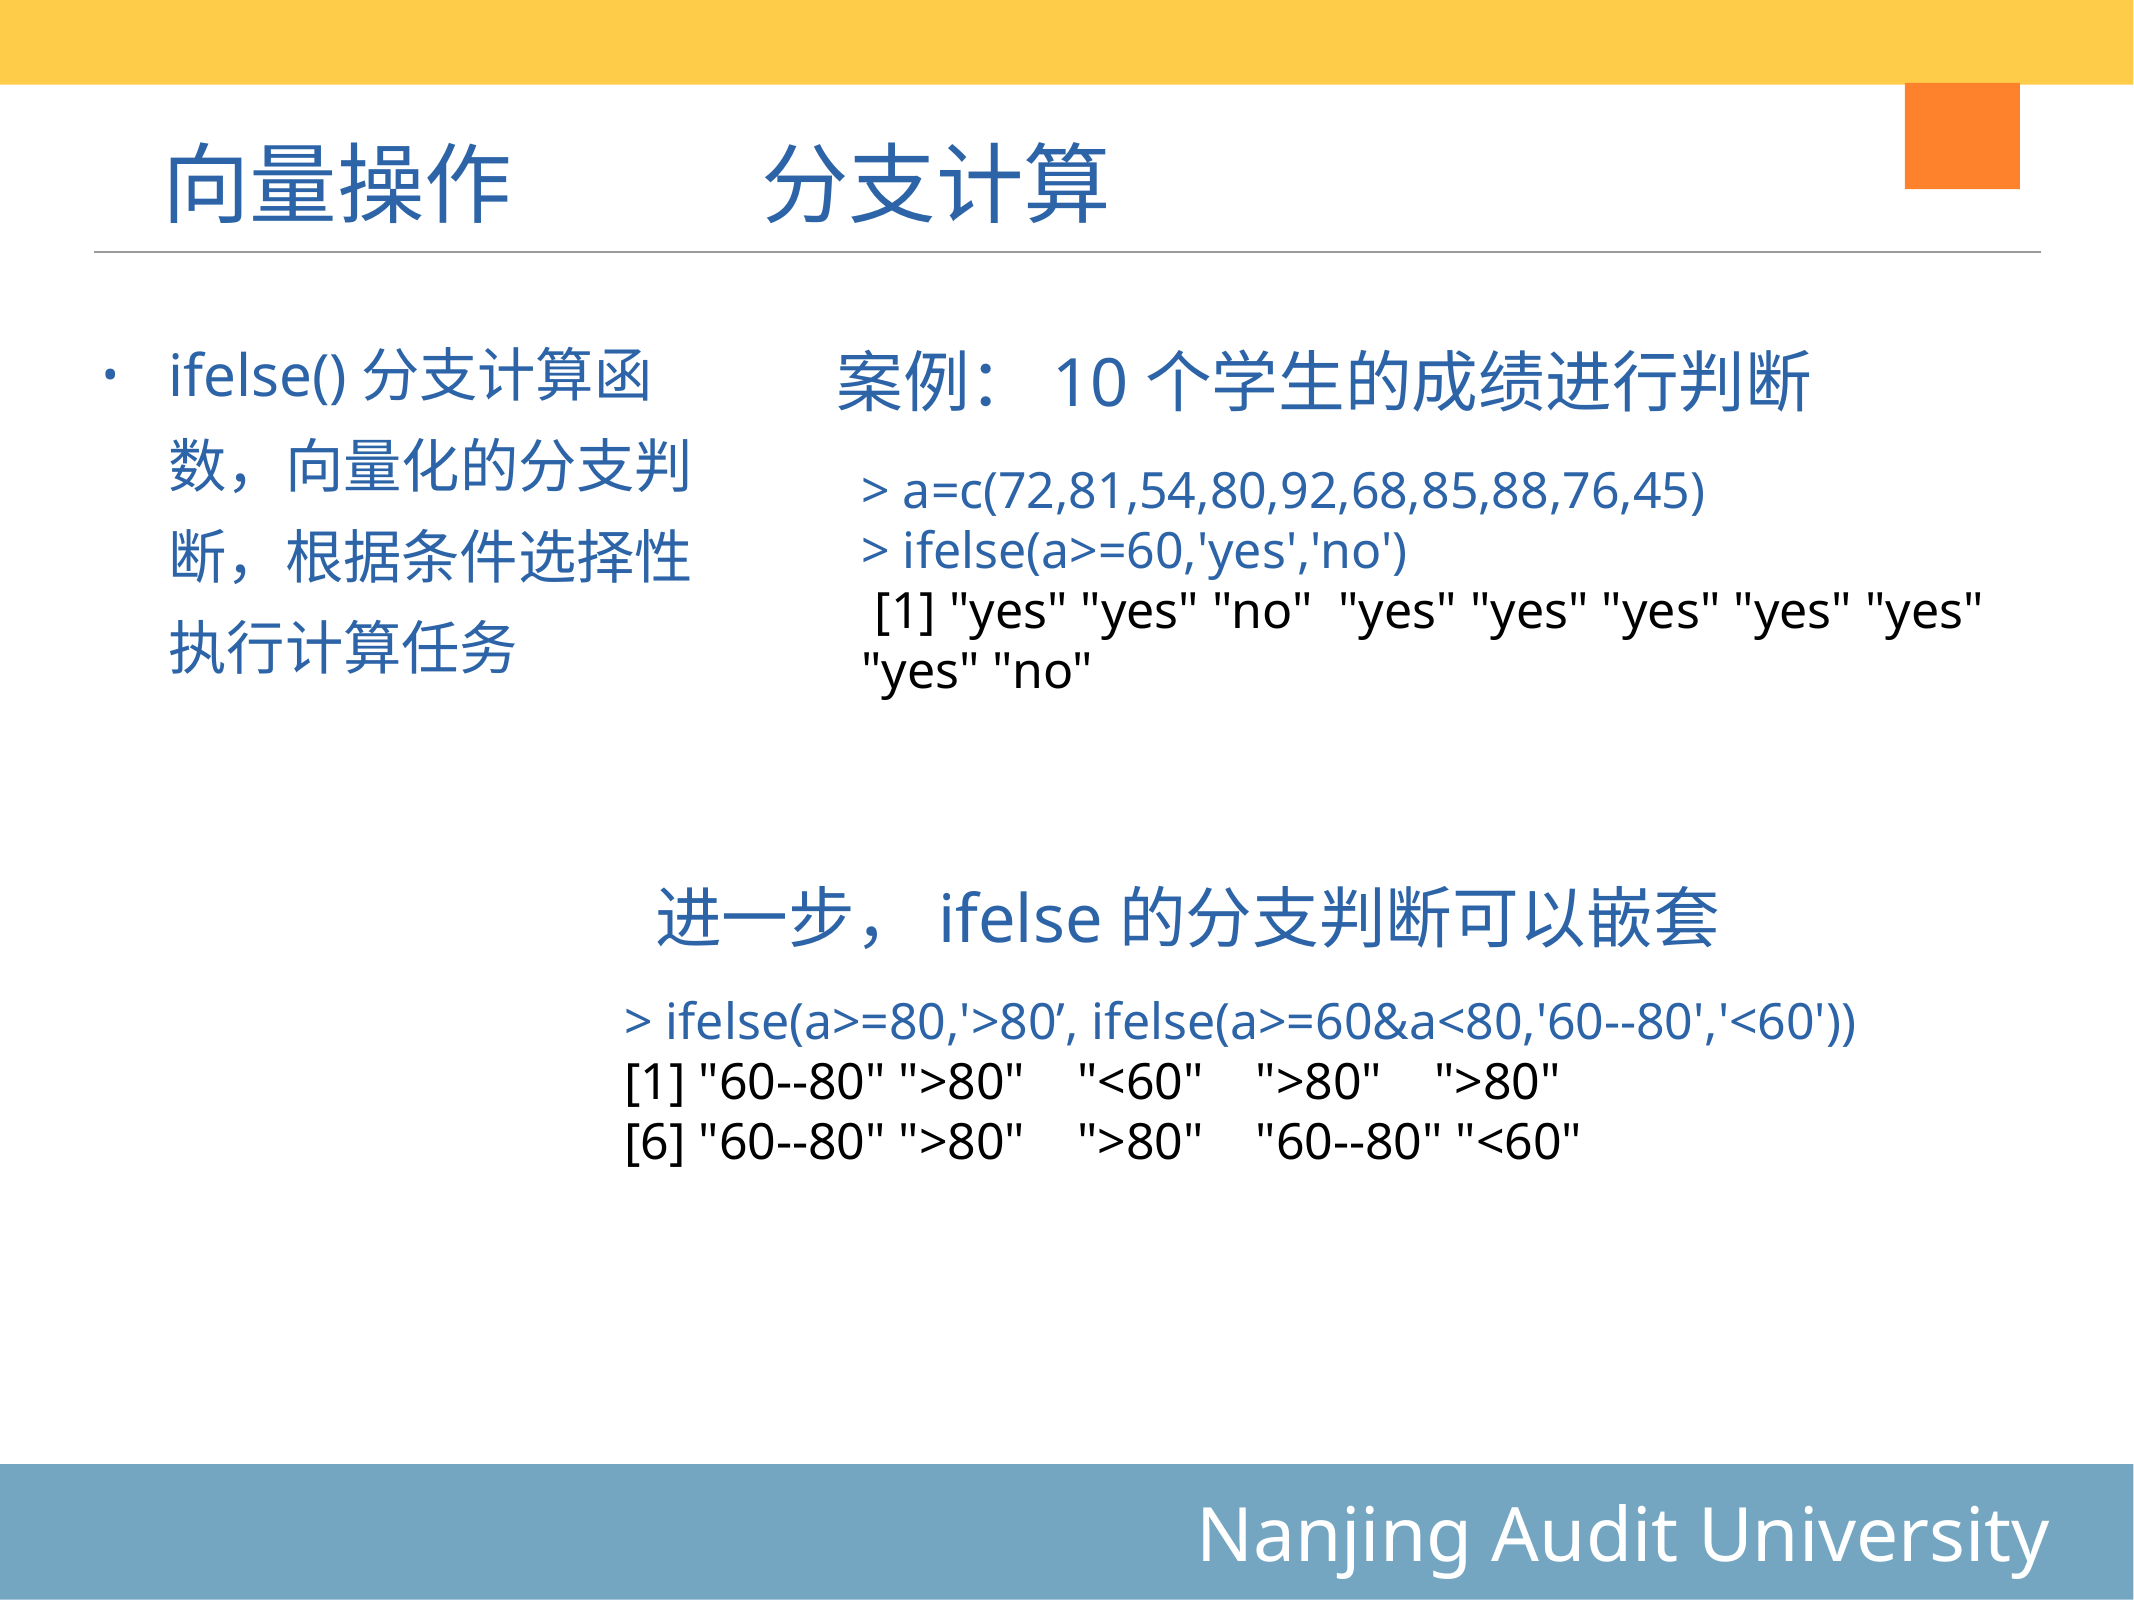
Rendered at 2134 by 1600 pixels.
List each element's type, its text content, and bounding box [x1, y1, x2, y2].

text_box 案例：10个学生的成绩进行判断 [828, 331, 1821, 428]
title 向量操作 [130, 92, 544, 244]
text_box 进一步，ifelse的分支判断可以嵌套 [646, 867, 1729, 965]
list 分支计算 [752, 92, 1165, 244]
list ifelse()分支计算函数，向量化的分支判断，根据条件选择性执行计算任务 [93, 308, 754, 1327]
text_box > a=c(72,81,54,80,92,68,85,88,76,45) > ifelse(a>=60,'yes','no') [1] "yes" "yes" "no" "yes" "yes" "yes" "yes" "yes" "yes" "no" [846, 450, 2098, 706]
text_box > ifelse(a>=80,'>80’, ifelse(a>=60&a<80,'60--80','<60')) [1] "60--80" ">80" "<60" ">80" ">80" [6] "60--80" ">80" ">80" "60--80" "<60" [609, 981, 2040, 1177]
